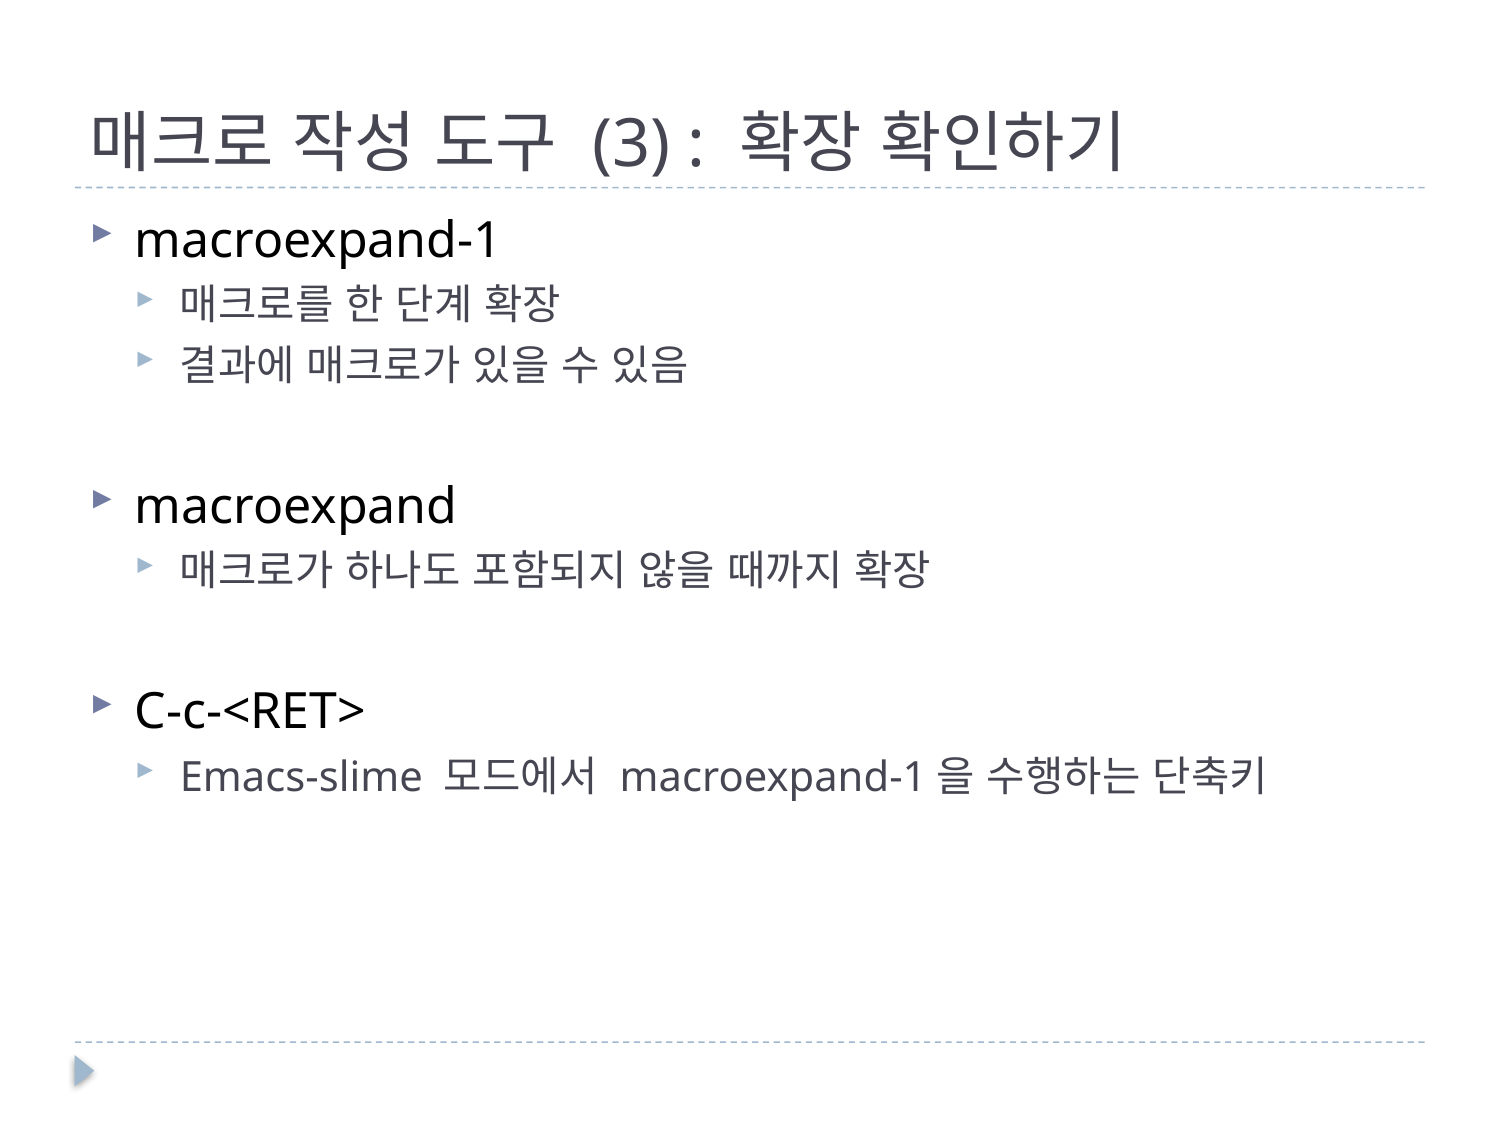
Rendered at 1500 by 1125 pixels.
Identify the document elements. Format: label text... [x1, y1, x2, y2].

list macroexpand-1 매크로를 한 단계 확장 결과에 매크로가 있을 수 있음 macroexpand 매크로가 하나도 포함되지 않을 때까지 확장 C-c-<RET> Emacs-slime 모드에서 macroexpand-1을 수행하는 단축키 [75, 200, 1425, 1010]
title 매크로 작성 도구 (3) : 확장 확인하기 [75, 24, 1425, 188]
